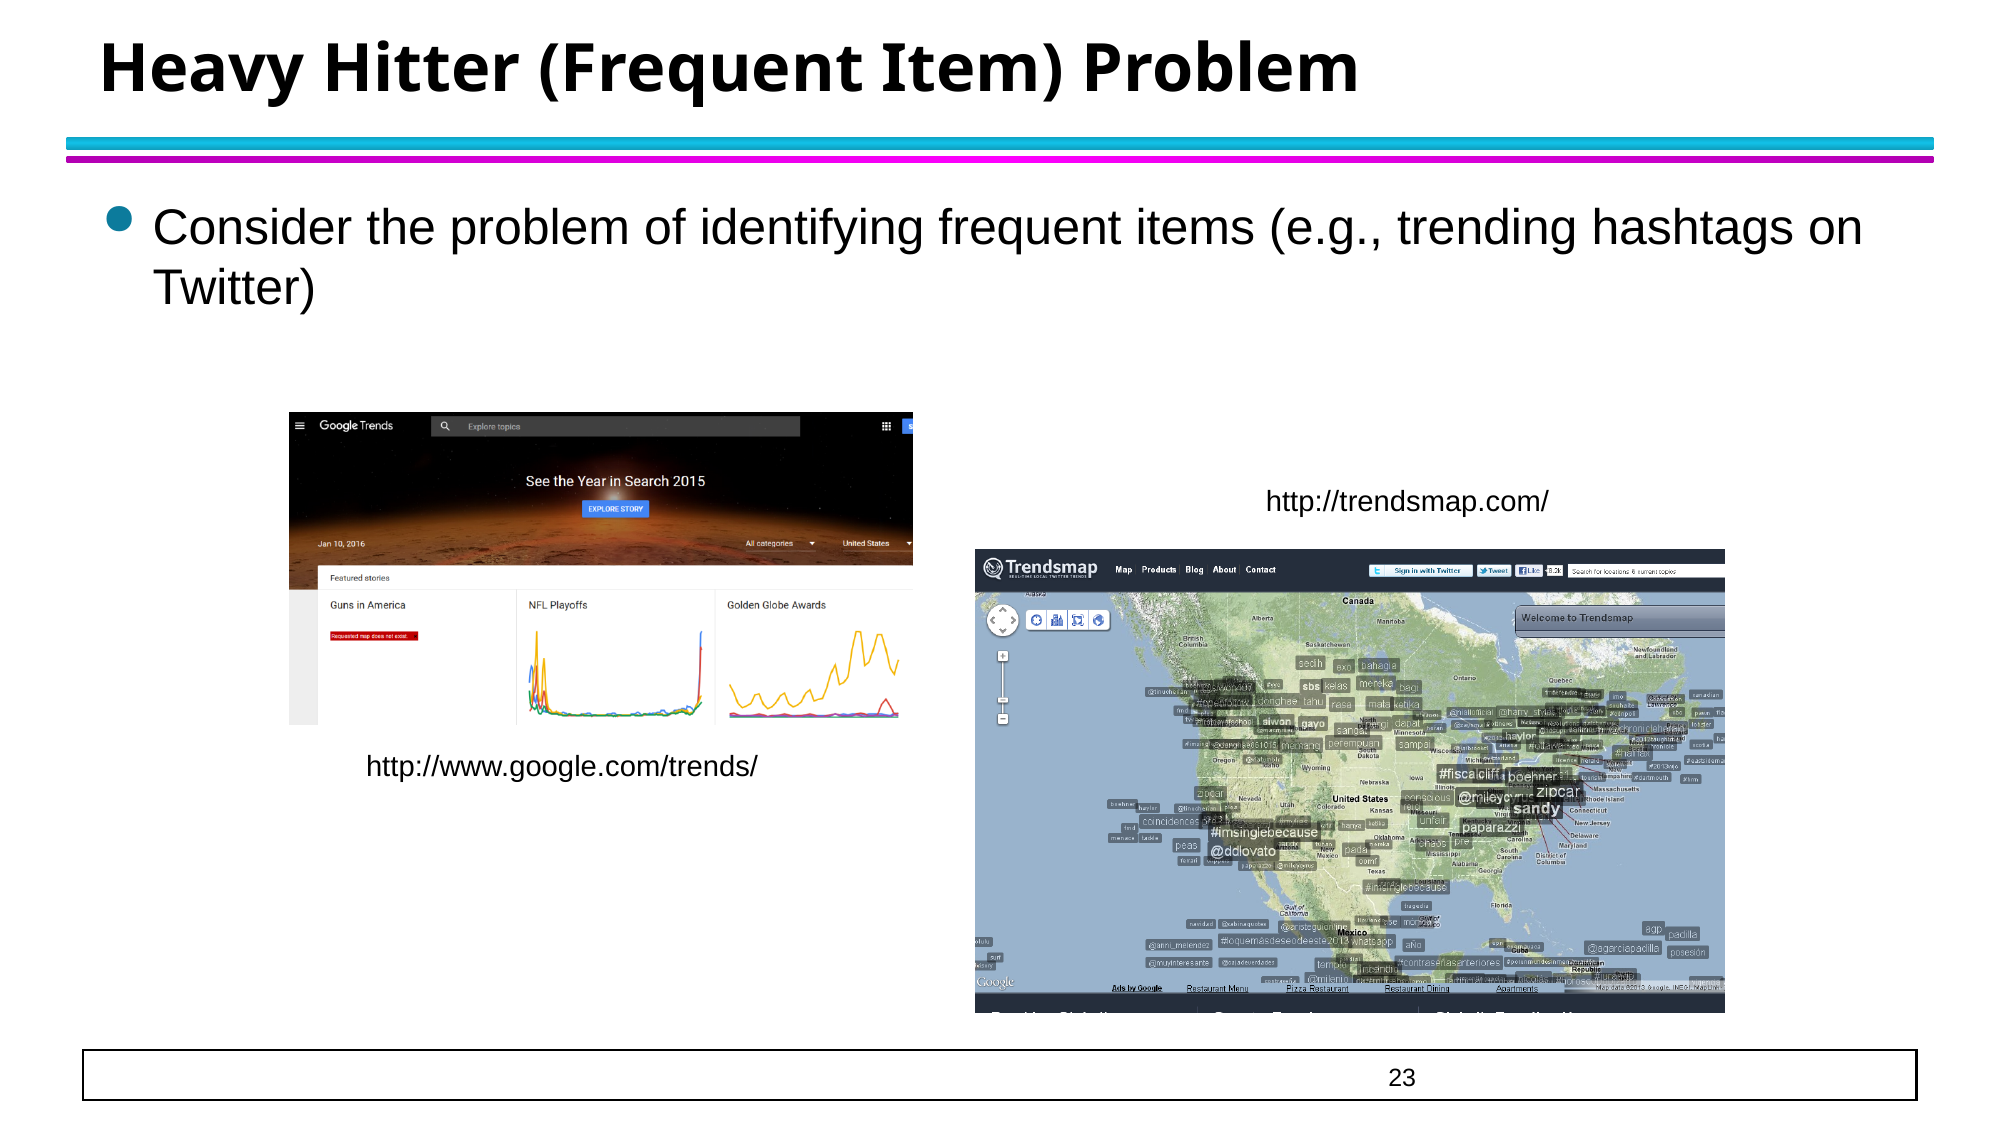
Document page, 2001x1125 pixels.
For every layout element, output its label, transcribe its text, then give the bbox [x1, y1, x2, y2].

title Heavy Hitter (Frequent Item) Problem [83, 24, 1895, 113]
text_box http://www.google.com/trends/ [313, 740, 774, 790]
text_box http://trendsmap.com/ [1212, 474, 1565, 525]
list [974, 549, 1726, 1013]
picture [289, 412, 913, 726]
list Consider the problem of identifying frequent items (e.g., trending hashtags on Twitter) [89, 187, 1910, 1038]
